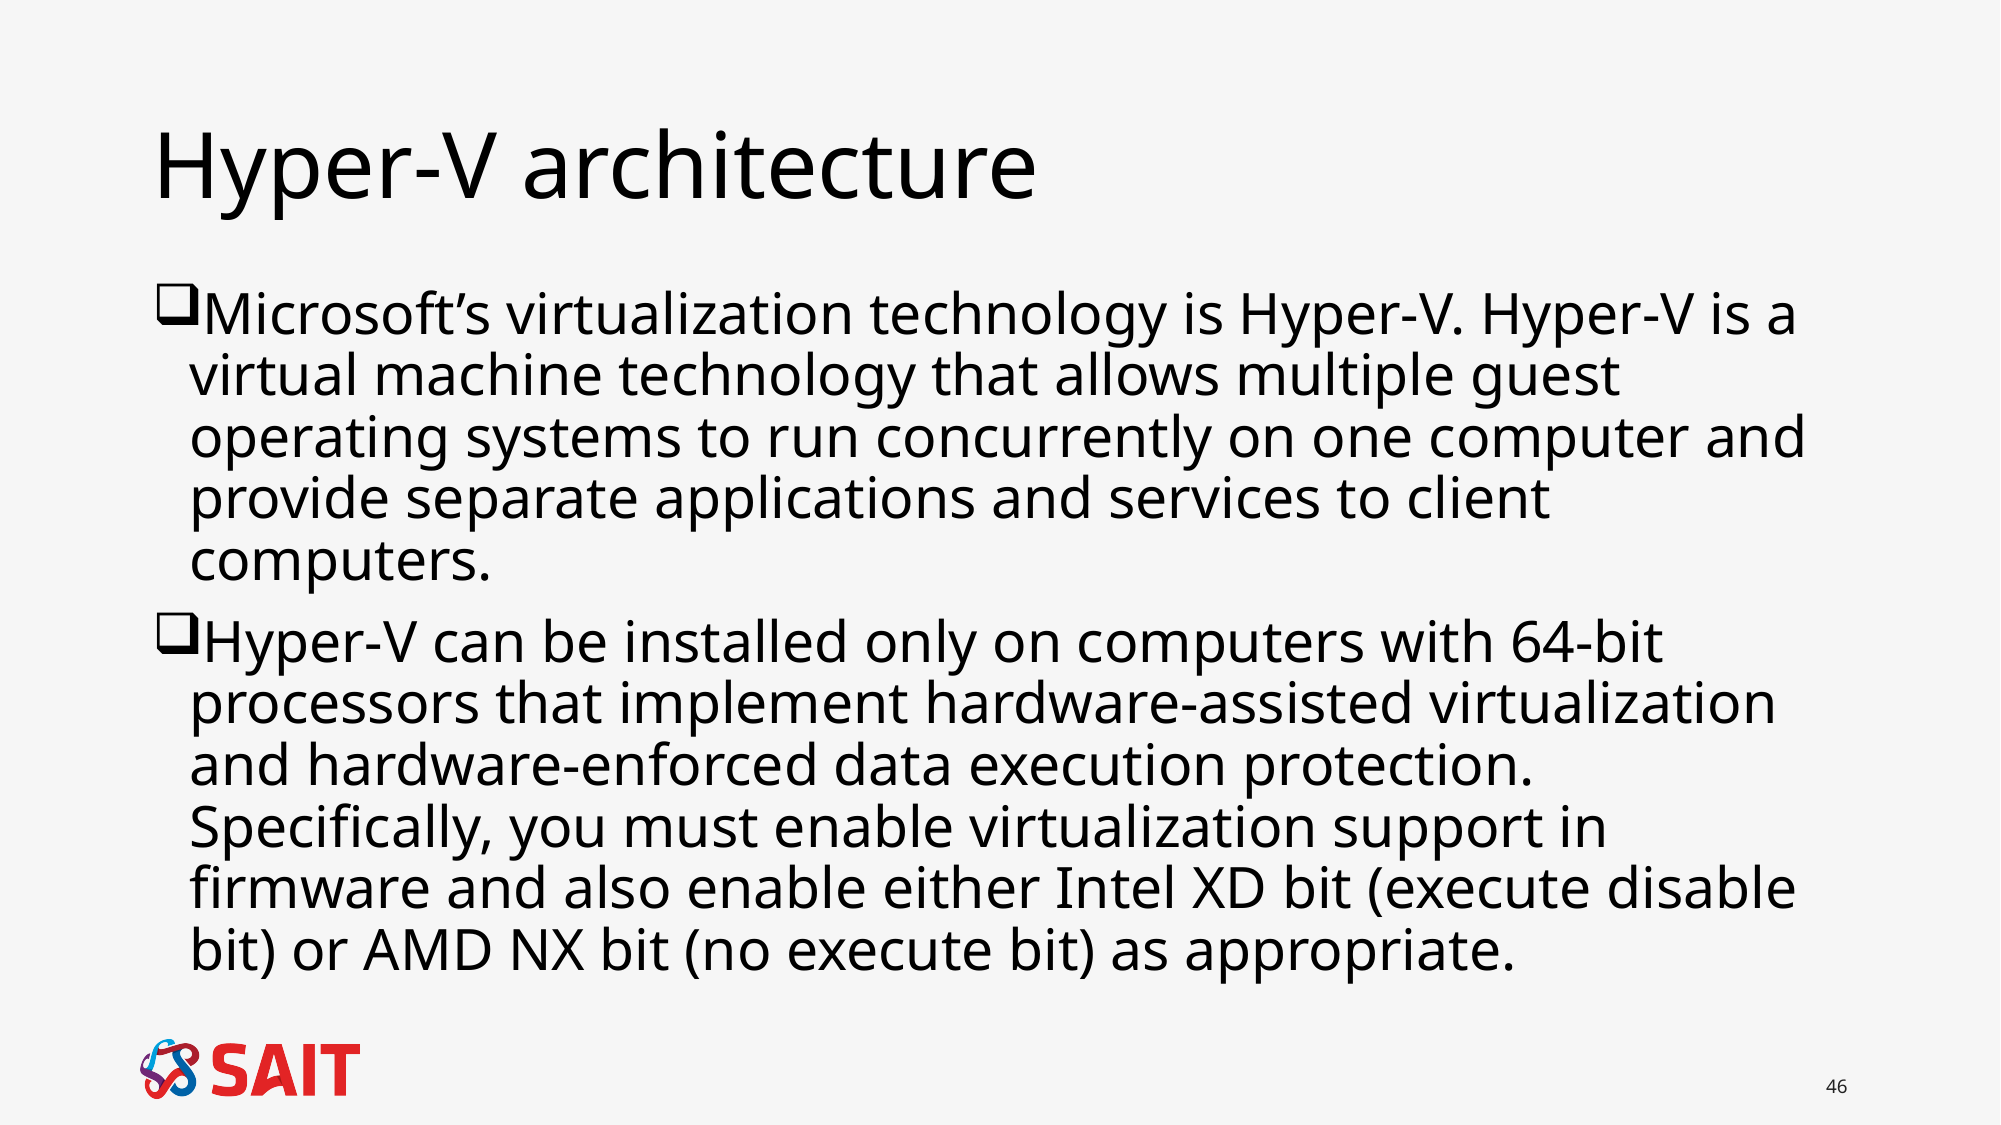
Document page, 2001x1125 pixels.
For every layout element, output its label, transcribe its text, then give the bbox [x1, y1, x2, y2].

list Microsoft’s virtualization technology is Hyper-V. Hyper-V is a virtual machine technology that allows multiple guest operating systems to run concurrently on one computer and provide separate applications and services to client computers. Hyper-V can be installed only on computers with 64-bit processors that implement hardware-assisted virtualization and hardware-enforced data execution protection. Specifically, you must enable virtualization support in firmware and also enable either Intel XD bit (execute disable bit) or AMD NX bit (no execute bit) as appropriate. [137, 277, 1863, 992]
picture [114, 1013, 386, 1125]
slide_number 46 [1718, 1048, 1863, 1109]
title Hyper-V architecture [137, 59, 1863, 277]
